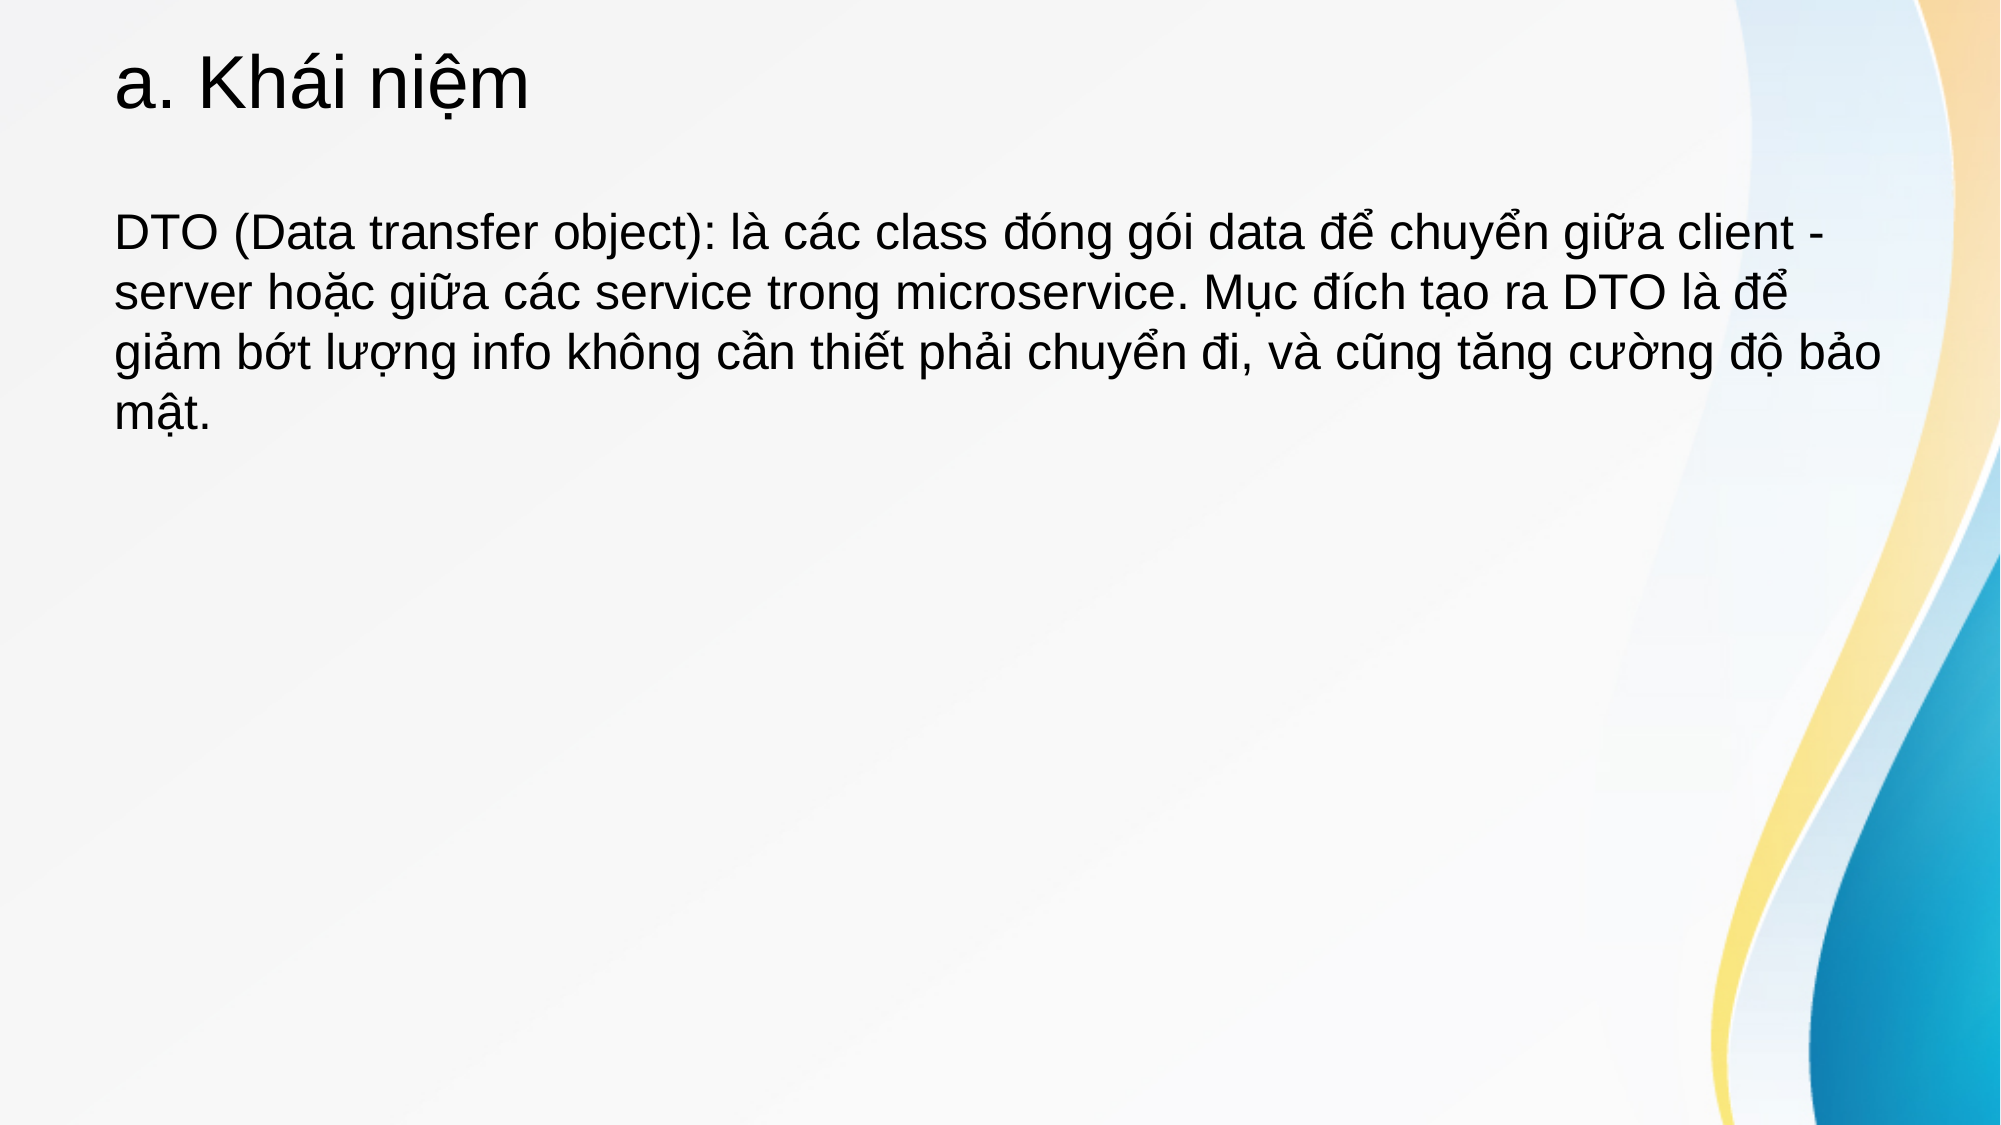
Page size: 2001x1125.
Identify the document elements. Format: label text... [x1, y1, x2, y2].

title a. Khái niệm [99, 30, 1901, 127]
picture [0, 0, 2001, 1125]
list DTO (Data transfer object): là các class đóng gói data để chuyển giữa client - server hoặc giữa các service trong microservice. Mục đích tạo ra DTO là để giảm bớt lượng info không cần thiết phải chuyển đi, và cũng tăng cường độ bảo mật. [99, 192, 1901, 1006]
